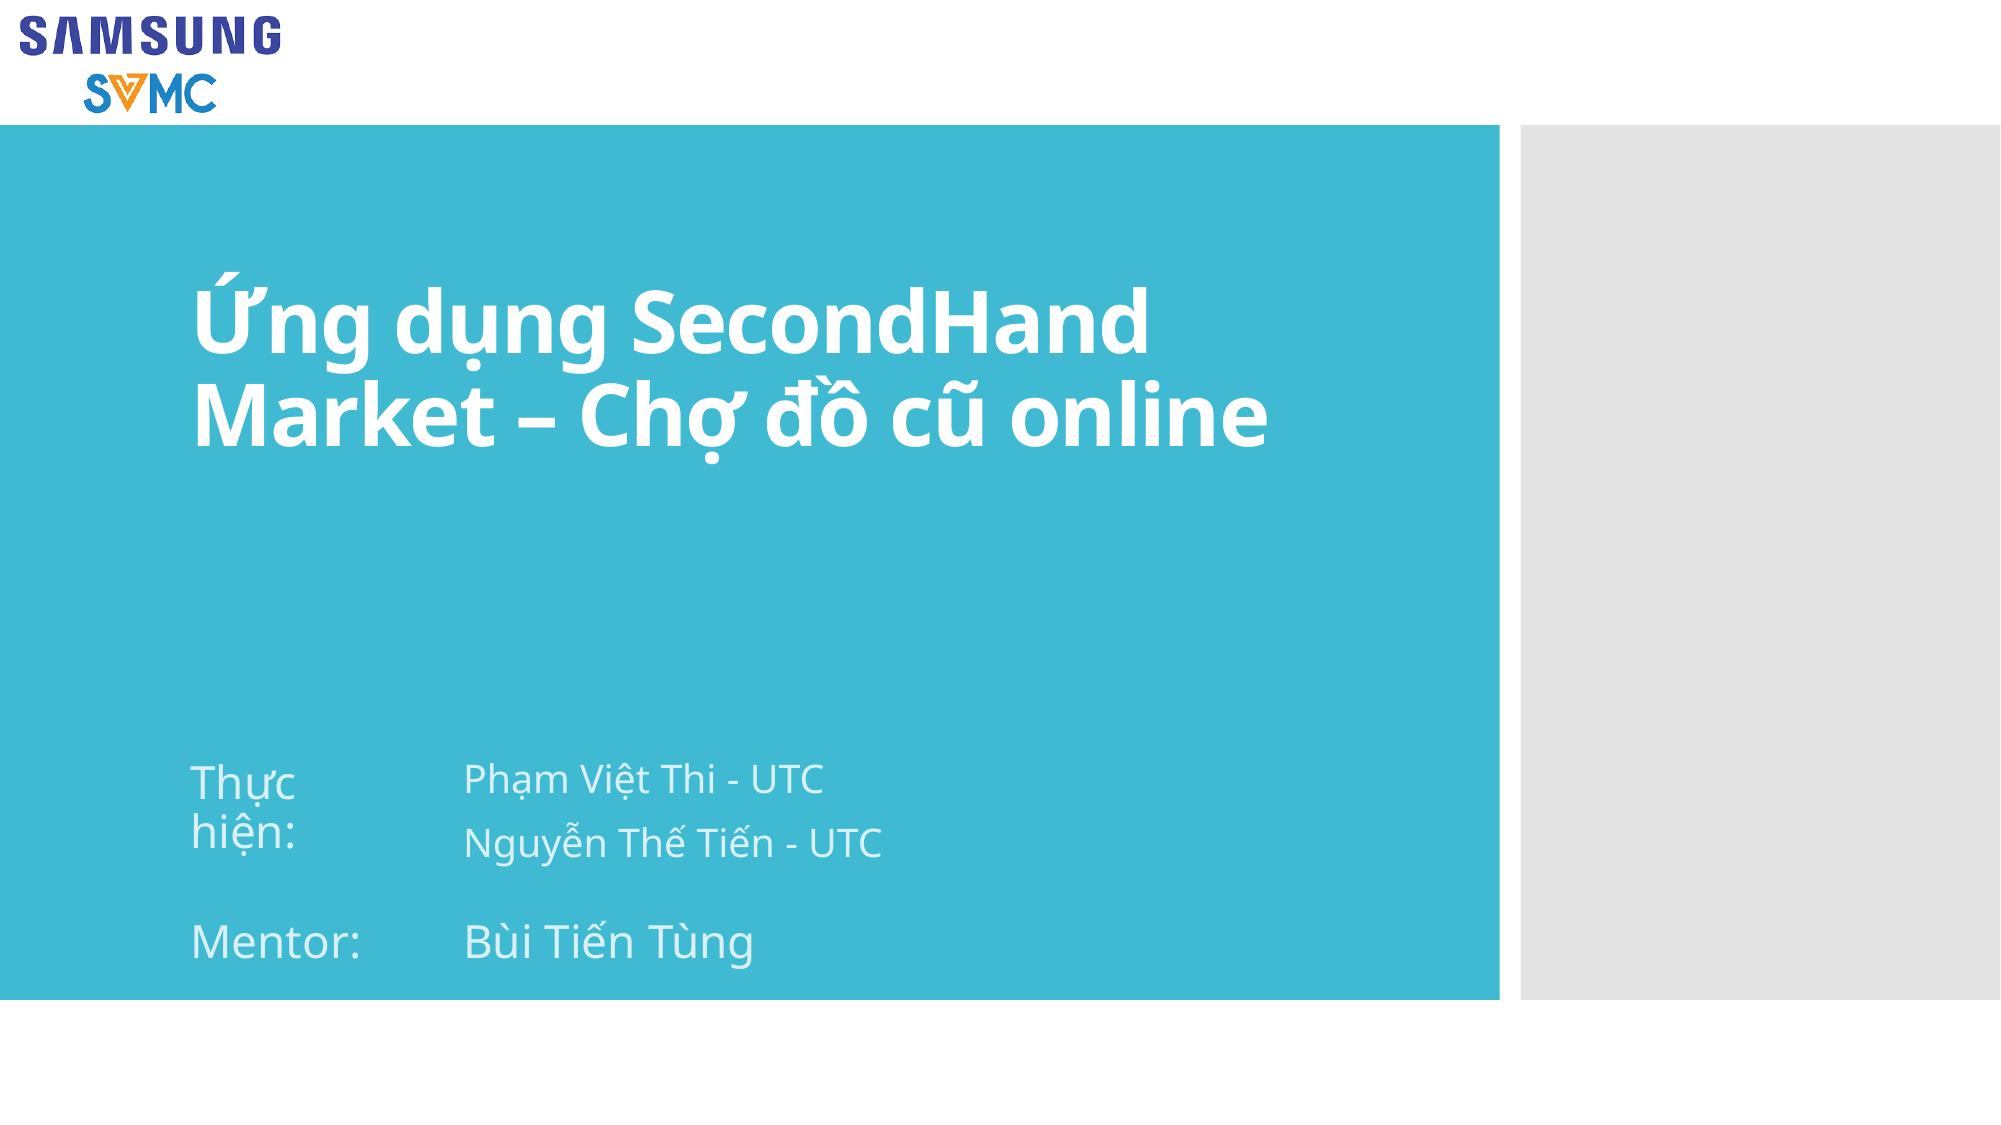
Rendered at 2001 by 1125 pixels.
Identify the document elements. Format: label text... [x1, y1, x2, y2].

text_box Mentor: [175, 911, 429, 993]
title Ứng dụng SecondHand Market – Chợ đồ cũ online [175, 213, 1376, 474]
text_box Bùi Tiến Tùng [448, 911, 902, 1022]
picture [18, 14, 281, 114]
subtitle Thực hiện: [175, 752, 429, 834]
text_box Phạm Việt Thi - UTC Nguyễn Thế Tiến - UTC [448, 752, 902, 911]
